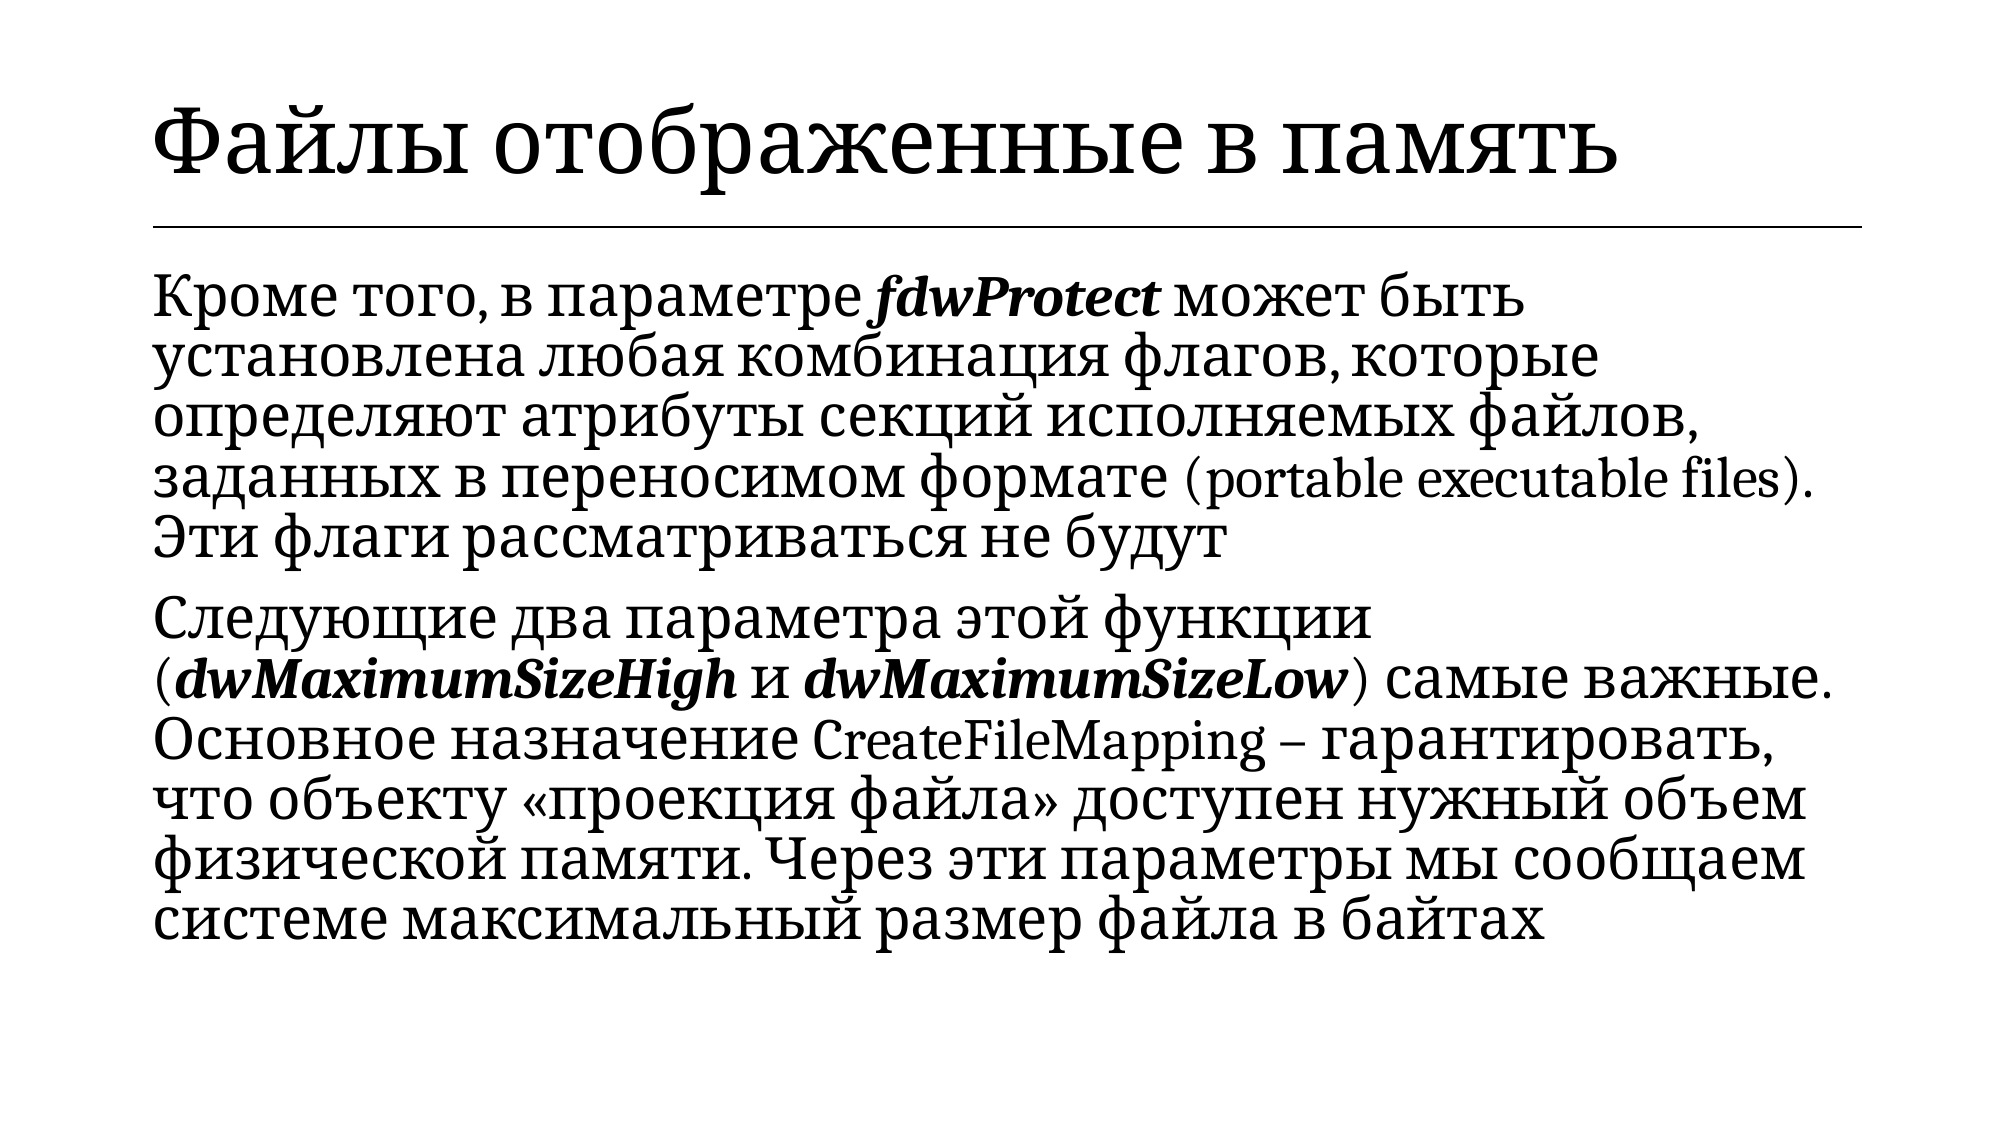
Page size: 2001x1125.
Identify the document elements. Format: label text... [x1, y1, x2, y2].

table_header Файлы отображенные в память [153, 60, 1862, 226]
list Кроме того, в параметре fdwProtect может быть установлена любая комбинация флагов, которые определяют атрибуты секций исполняемых файлов, заданных в переносимом формате (portable executable files). Эти флаги рассматриваться не будут Следующие два параметра этой функции (dwMaximumSizeHigh и dwMaximumSizeLow) самые важные. Основное назначение CreateFileMapping – гарантировать, что объекту «проекция файла» доступен нужный объем физической памяти. Через эти параметры мы сообщаем системе максимальный размер файла в байтах [137, 260, 1863, 1071]
